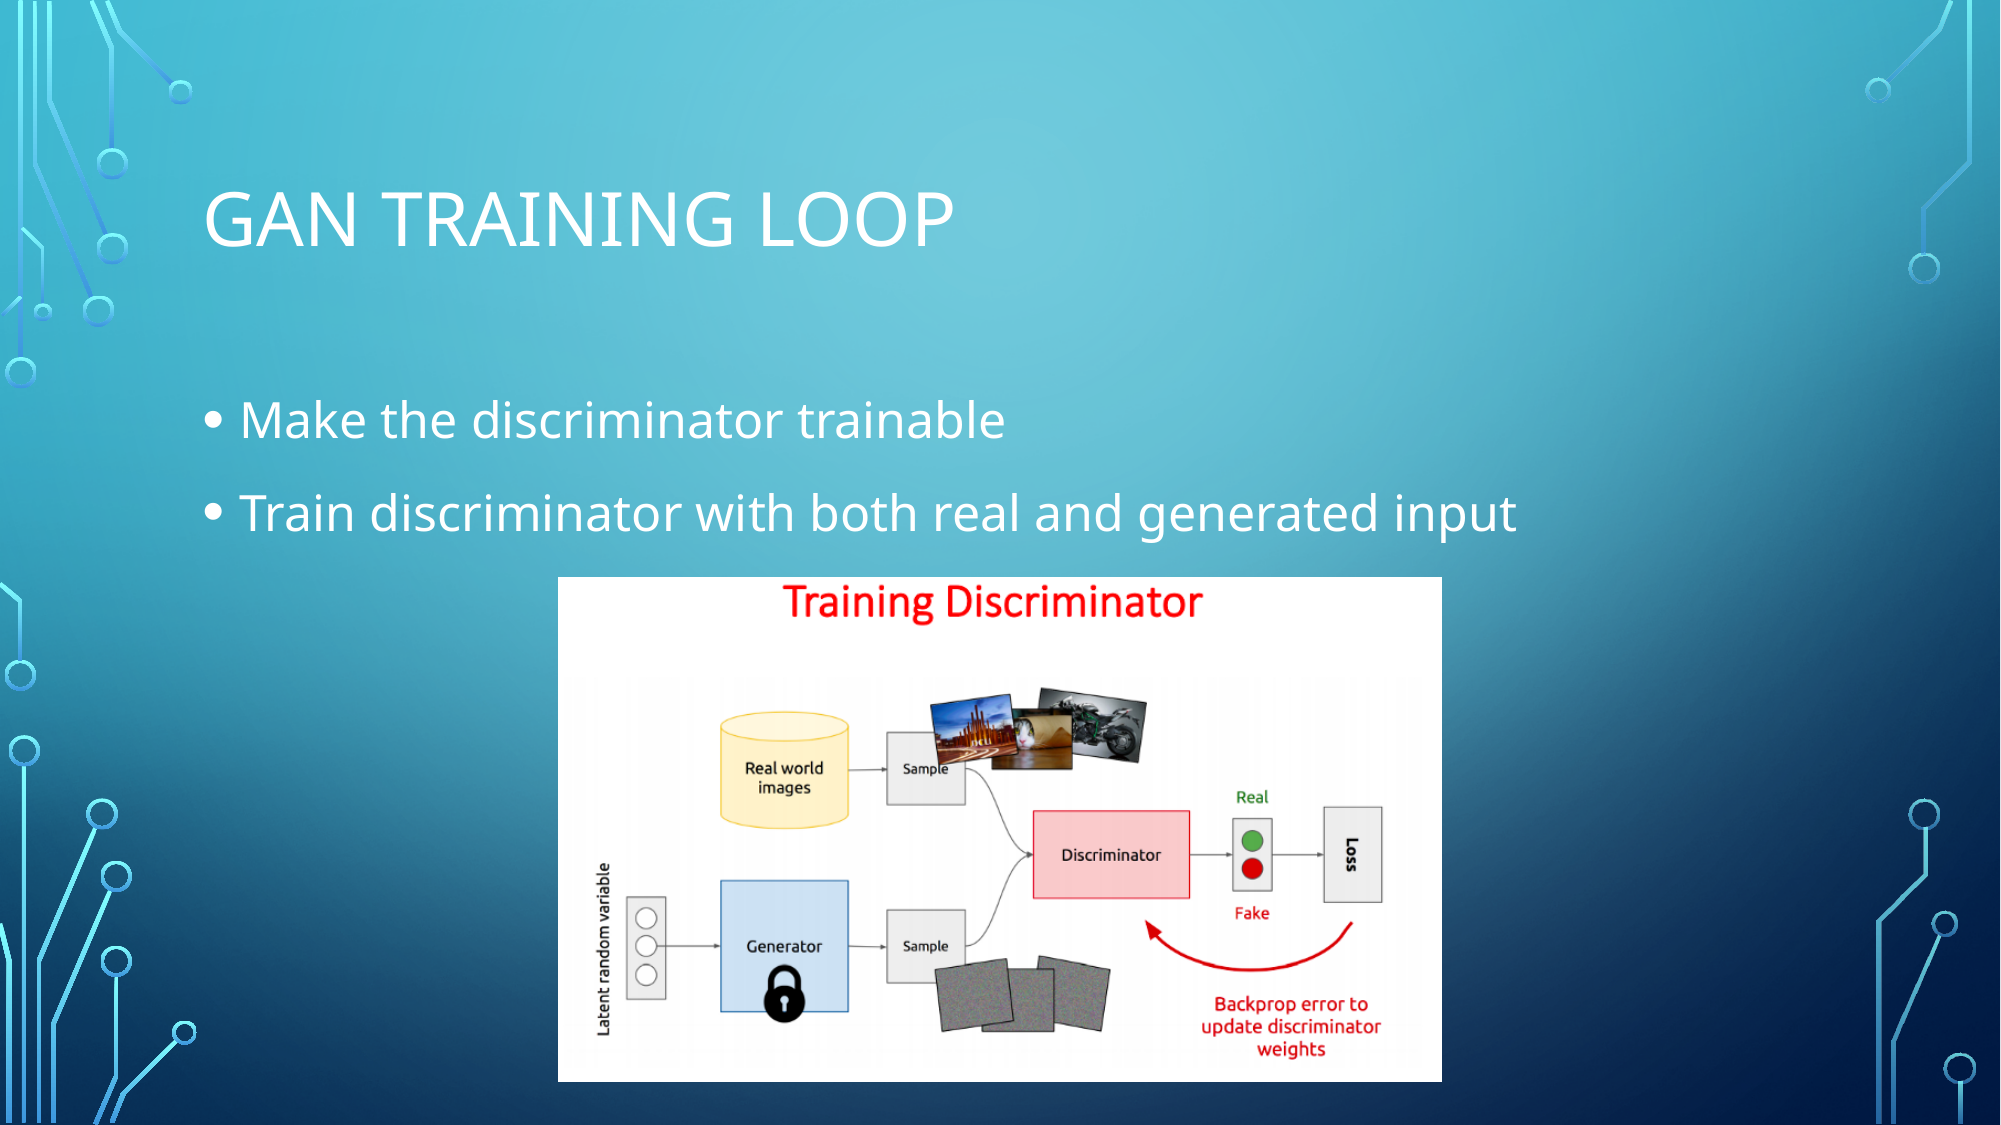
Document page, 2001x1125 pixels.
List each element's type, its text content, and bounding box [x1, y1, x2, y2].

list Make the discriminator trainable Train discriminator with both real and generated input [187, 369, 1813, 950]
picture [558, 576, 1442, 1082]
title Gan Training Loop [187, 101, 1813, 344]
